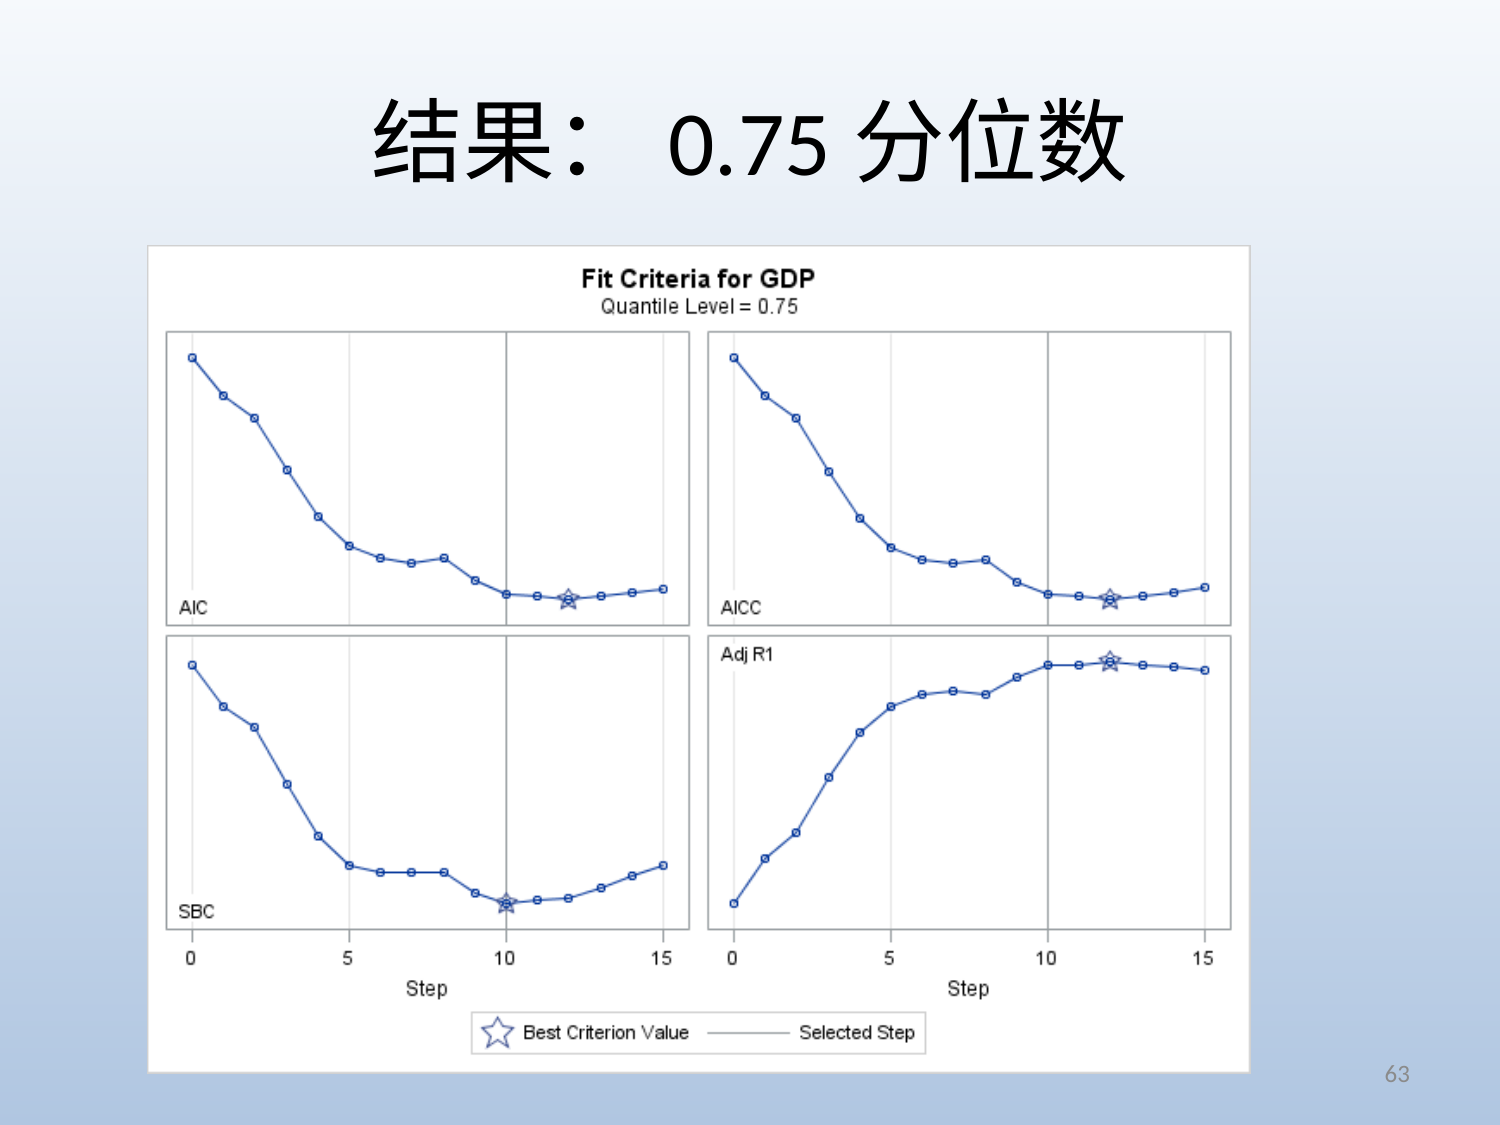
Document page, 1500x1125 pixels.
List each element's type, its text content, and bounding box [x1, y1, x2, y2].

picture [146, 245, 1252, 1074]
slide_number 63 [1074, 1042, 1425, 1103]
title 结果：0.75分位数 [75, 45, 1425, 233]
